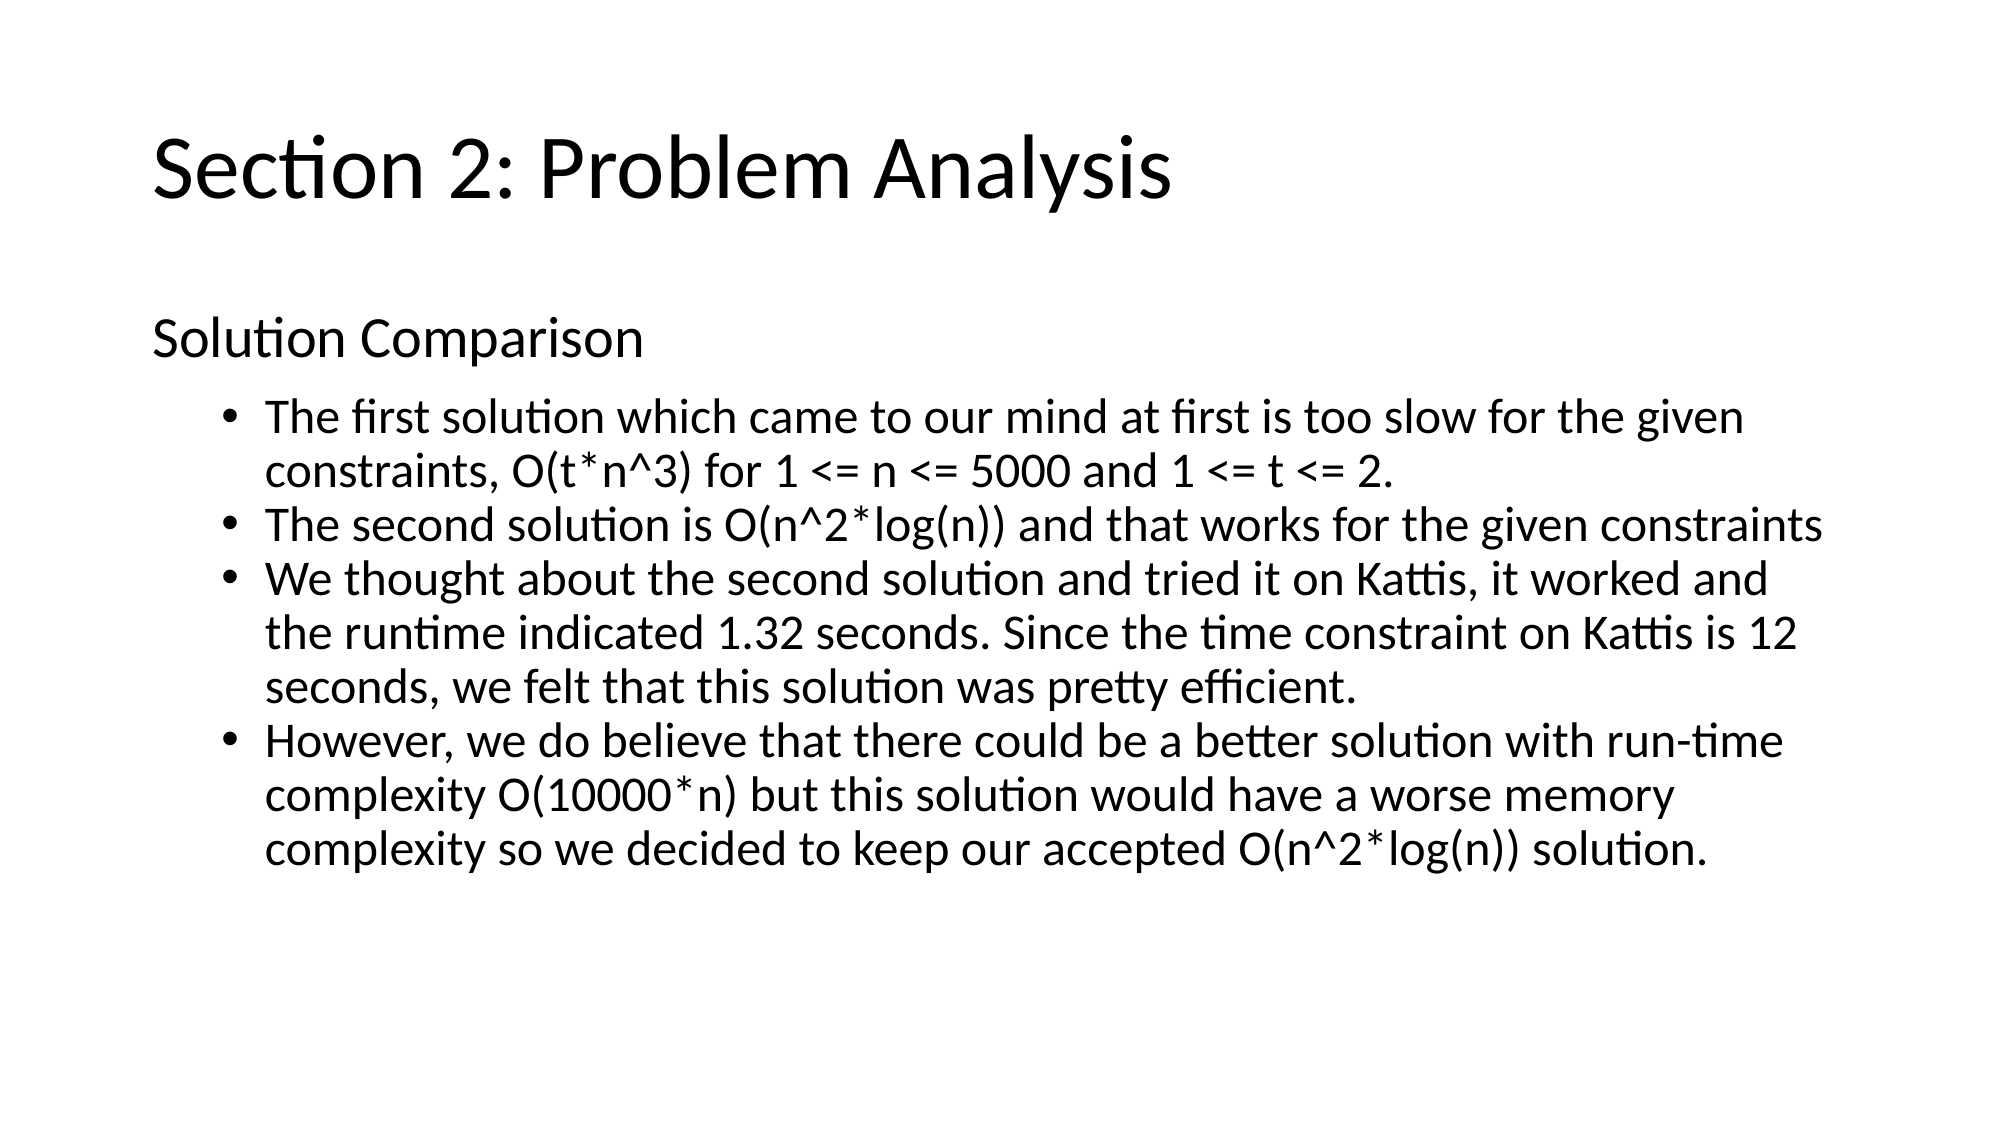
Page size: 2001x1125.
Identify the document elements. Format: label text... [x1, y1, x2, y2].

list Solution Comparison The first solution which came to our mind at first is too slow for the given constraints, O(t*n^3) for 1 <= n <= 5000 and 1 <= t <= 2. The second solution is O(n^2*log(n)) and that works for the given constraints We thought about the second solution and tried it on Kattis, it worked and the runtime indicated 1.32 seconds. Since the time constraint on Kattis is 12 seconds, we felt that this solution was pretty efficient. However, we do believe that there could be a better solution with run-time complexity O(10000*n) but this solution would have a worse memory complexity so we decided to keep our accepted O(n^2*log(n)) solution. [137, 299, 1863, 1014]
title Section 2: Problem Analysis [137, 59, 1863, 278]
